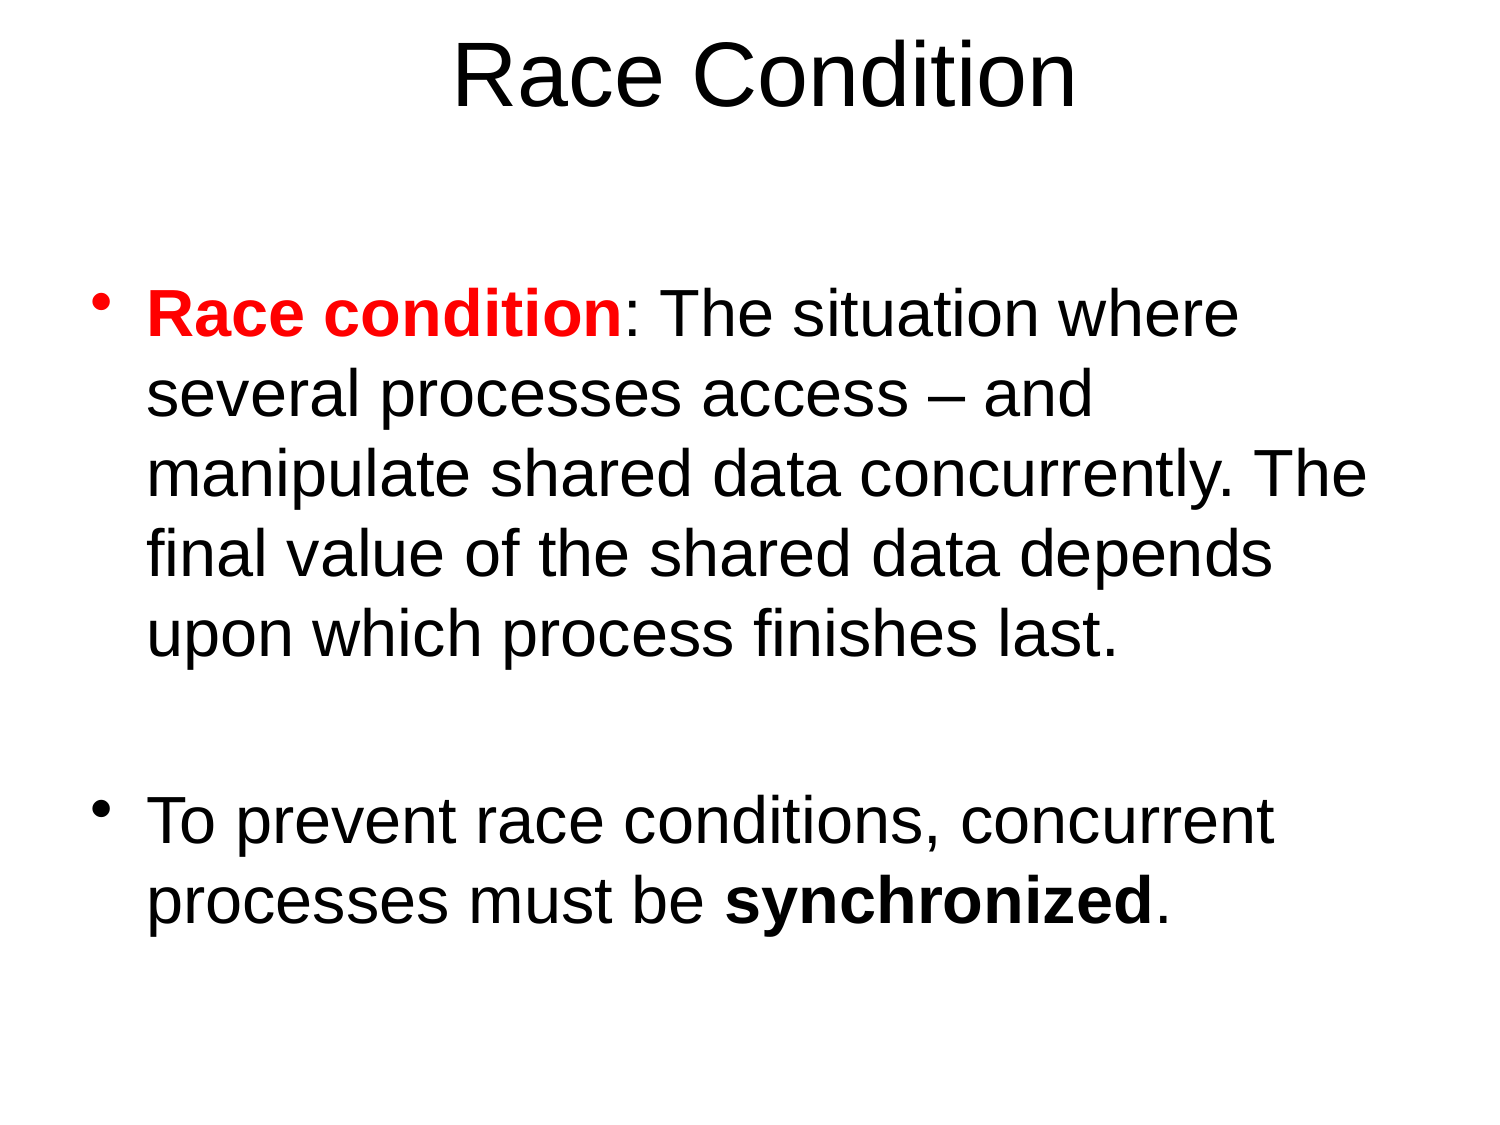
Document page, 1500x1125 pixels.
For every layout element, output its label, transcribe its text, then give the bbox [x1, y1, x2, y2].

title Race Condition [127, 0, 1404, 139]
list Race condition: The situation where several processes access – and manipulate shared data concurrently. The final value of the shared data depends upon which process finishes last. To prevent race conditions, concurrent processes must be synchronized. [74, 262, 1426, 1006]
